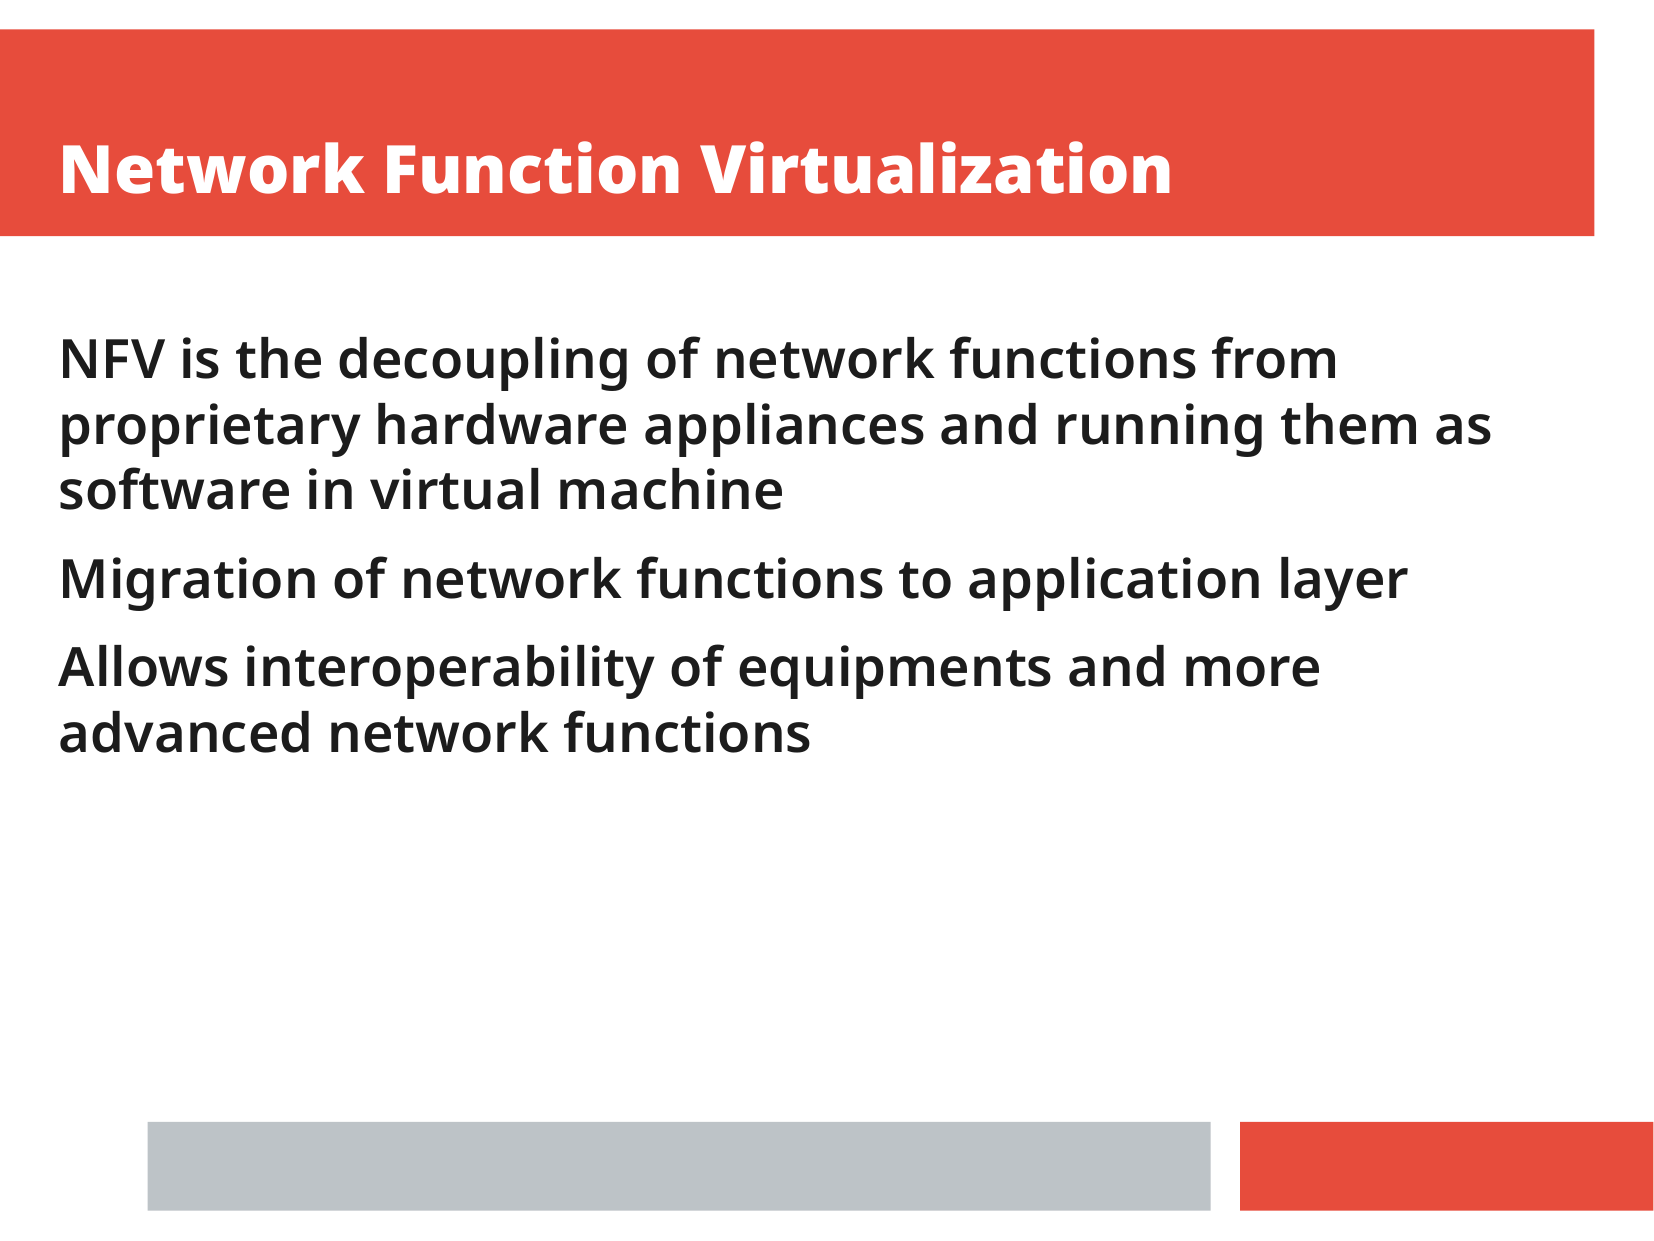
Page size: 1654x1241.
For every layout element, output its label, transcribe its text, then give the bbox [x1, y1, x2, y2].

text_box Network Function Virtualization [58, 58, 1595, 207]
text_box NFV is the decoupling of network functions from proprietary hardware appliances and running them as software in virtual machine Migration of network functions to application layer Allows interoperability of equipments and more advanced network functions [58, 324, 1565, 1093]
